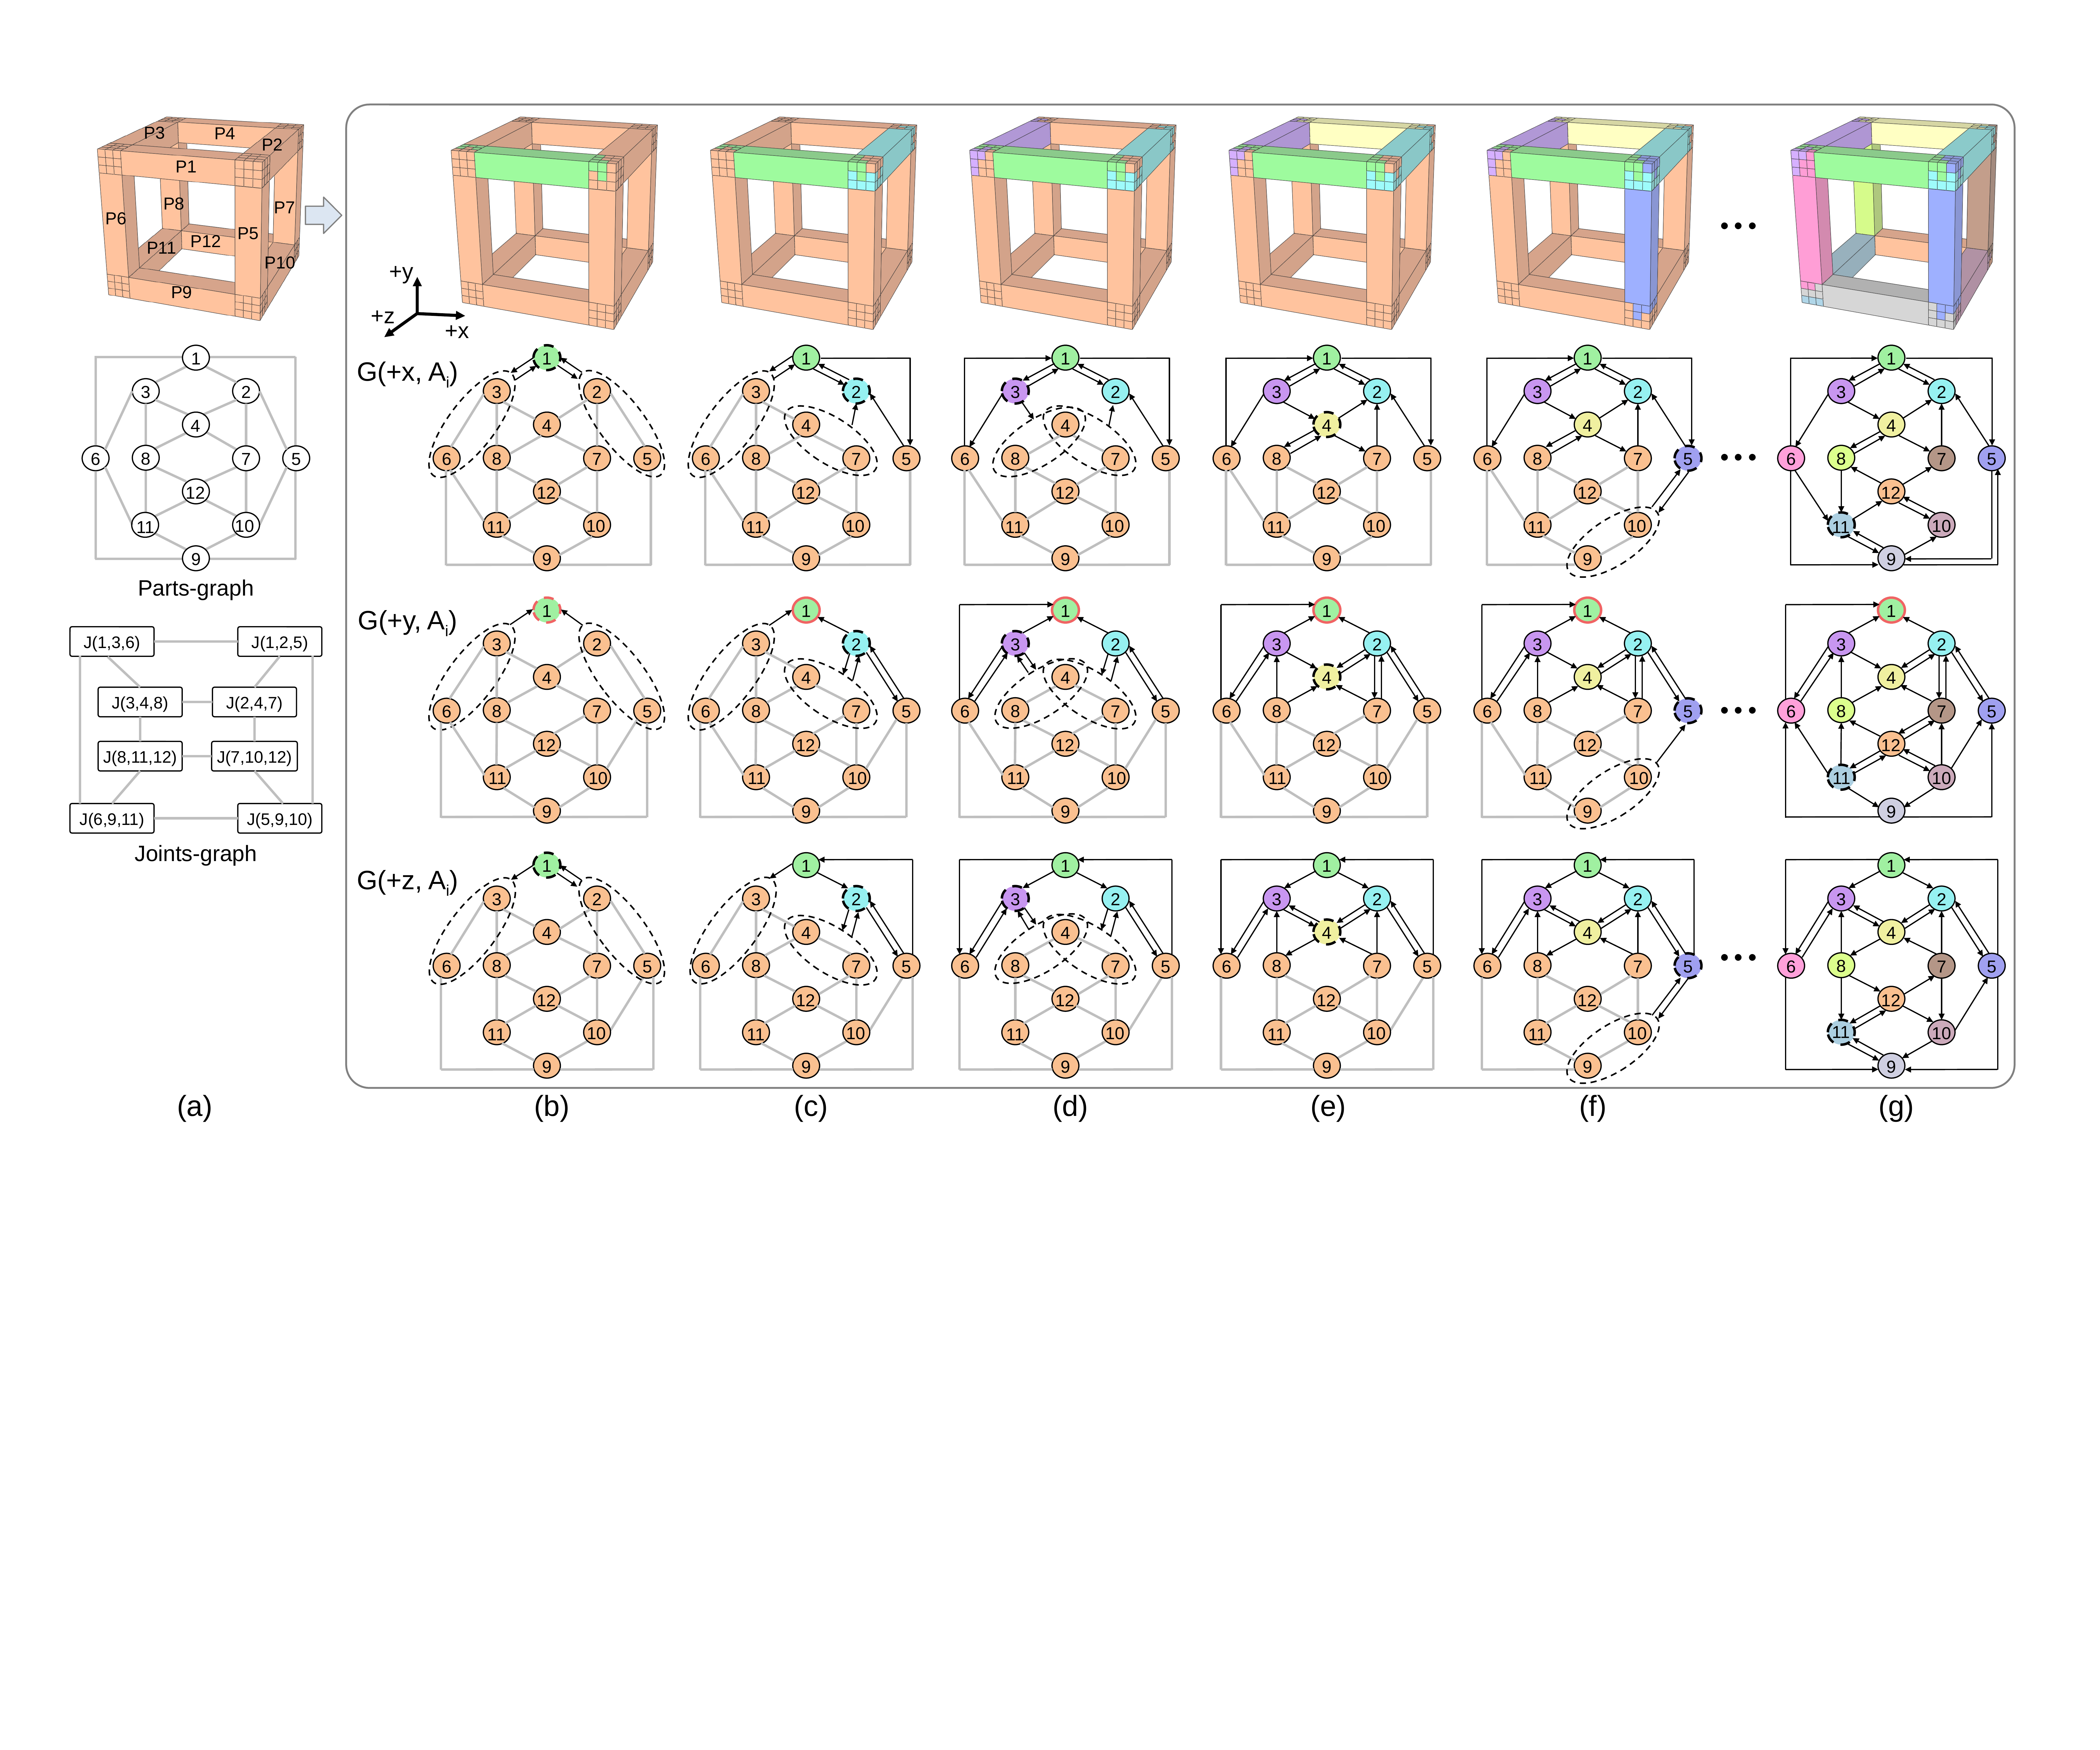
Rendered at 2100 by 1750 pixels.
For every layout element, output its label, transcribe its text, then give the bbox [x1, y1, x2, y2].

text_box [1129, 646, 1163, 699]
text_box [968, 722, 1003, 775]
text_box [1102, 764, 1131, 791]
text_box G(+y, Ai) [353, 601, 431, 642]
text_box [346, 104, 2015, 1089]
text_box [1078, 788, 1108, 807]
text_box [70, 626, 322, 833]
text_box [428, 700, 431, 727]
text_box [842, 909, 849, 931]
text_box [1213, 345, 1441, 571]
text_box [1546, 430, 1576, 447]
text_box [1657, 724, 1686, 762]
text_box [1474, 597, 1702, 823]
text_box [968, 646, 1002, 699]
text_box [1109, 405, 1113, 427]
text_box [1658, 472, 1689, 513]
text_box 2 [1101, 630, 1130, 656]
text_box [1213, 852, 1441, 1078]
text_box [172, 1085, 1919, 1125]
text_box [1125, 652, 1157, 702]
text_box [1042, 659, 1137, 730]
text_box Joints-graph [130, 836, 262, 868]
text_box G(+z, Ai) [352, 860, 431, 901]
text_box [1778, 597, 2005, 823]
text_box [994, 666, 1065, 729]
text_box … [1715, 655, 1762, 727]
text_box [687, 448, 691, 475]
picture [967, 115, 1178, 331]
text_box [1023, 751, 1055, 769]
text_box [687, 700, 691, 727]
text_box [433, 852, 661, 1078]
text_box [82, 345, 310, 571]
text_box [366, 254, 474, 345]
picture [1485, 115, 1695, 331]
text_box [1077, 749, 1109, 766]
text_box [769, 610, 792, 626]
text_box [1474, 852, 1702, 1078]
picture [449, 115, 659, 331]
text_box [433, 597, 661, 823]
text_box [1002, 764, 1030, 791]
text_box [1658, 978, 1689, 1019]
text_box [1022, 788, 1053, 807]
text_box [769, 864, 792, 879]
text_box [692, 345, 920, 571]
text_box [774, 364, 795, 379]
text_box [1474, 345, 1702, 571]
text_box 3 [1001, 630, 1029, 657]
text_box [769, 356, 792, 372]
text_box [1074, 685, 1106, 701]
text_box Parts-graph [133, 573, 258, 602]
text_box [689, 962, 691, 976]
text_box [1284, 430, 1314, 447]
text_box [1024, 653, 1036, 670]
text_box [662, 450, 665, 474]
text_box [692, 852, 920, 1078]
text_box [1023, 616, 1054, 633]
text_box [1652, 469, 1681, 507]
text_box 6 [951, 698, 979, 724]
text_box [1571, 826, 1602, 829]
text_box 9 [1051, 797, 1080, 824]
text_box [95, 115, 306, 322]
picture [1226, 115, 1437, 331]
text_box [1072, 715, 1104, 734]
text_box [951, 852, 1179, 1078]
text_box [1125, 719, 1156, 769]
text_box … [1715, 402, 1762, 474]
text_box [1778, 852, 2005, 1078]
picture [708, 115, 918, 331]
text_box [1050, 731, 1079, 757]
text_box [428, 448, 431, 475]
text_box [692, 597, 920, 823]
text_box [974, 652, 1008, 702]
text_box 1 [1051, 597, 1080, 623]
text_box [1026, 686, 1056, 703]
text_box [433, 345, 661, 571]
text_box [1570, 573, 1603, 578]
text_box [1778, 345, 2005, 571]
text_box [1571, 1080, 1601, 1084]
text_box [1017, 656, 1029, 673]
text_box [951, 345, 1179, 571]
picture [1788, 115, 1999, 331]
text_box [1023, 720, 1055, 737]
text_box [1064, 658, 1087, 666]
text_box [1111, 656, 1118, 681]
text_box 5 [1151, 698, 1180, 724]
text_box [1213, 597, 1441, 823]
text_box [1101, 654, 1108, 675]
text_box … [1715, 903, 1762, 974]
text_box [1077, 617, 1108, 633]
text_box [852, 912, 858, 937]
text_box … [1715, 171, 1762, 242]
text_box [307, 196, 343, 234]
